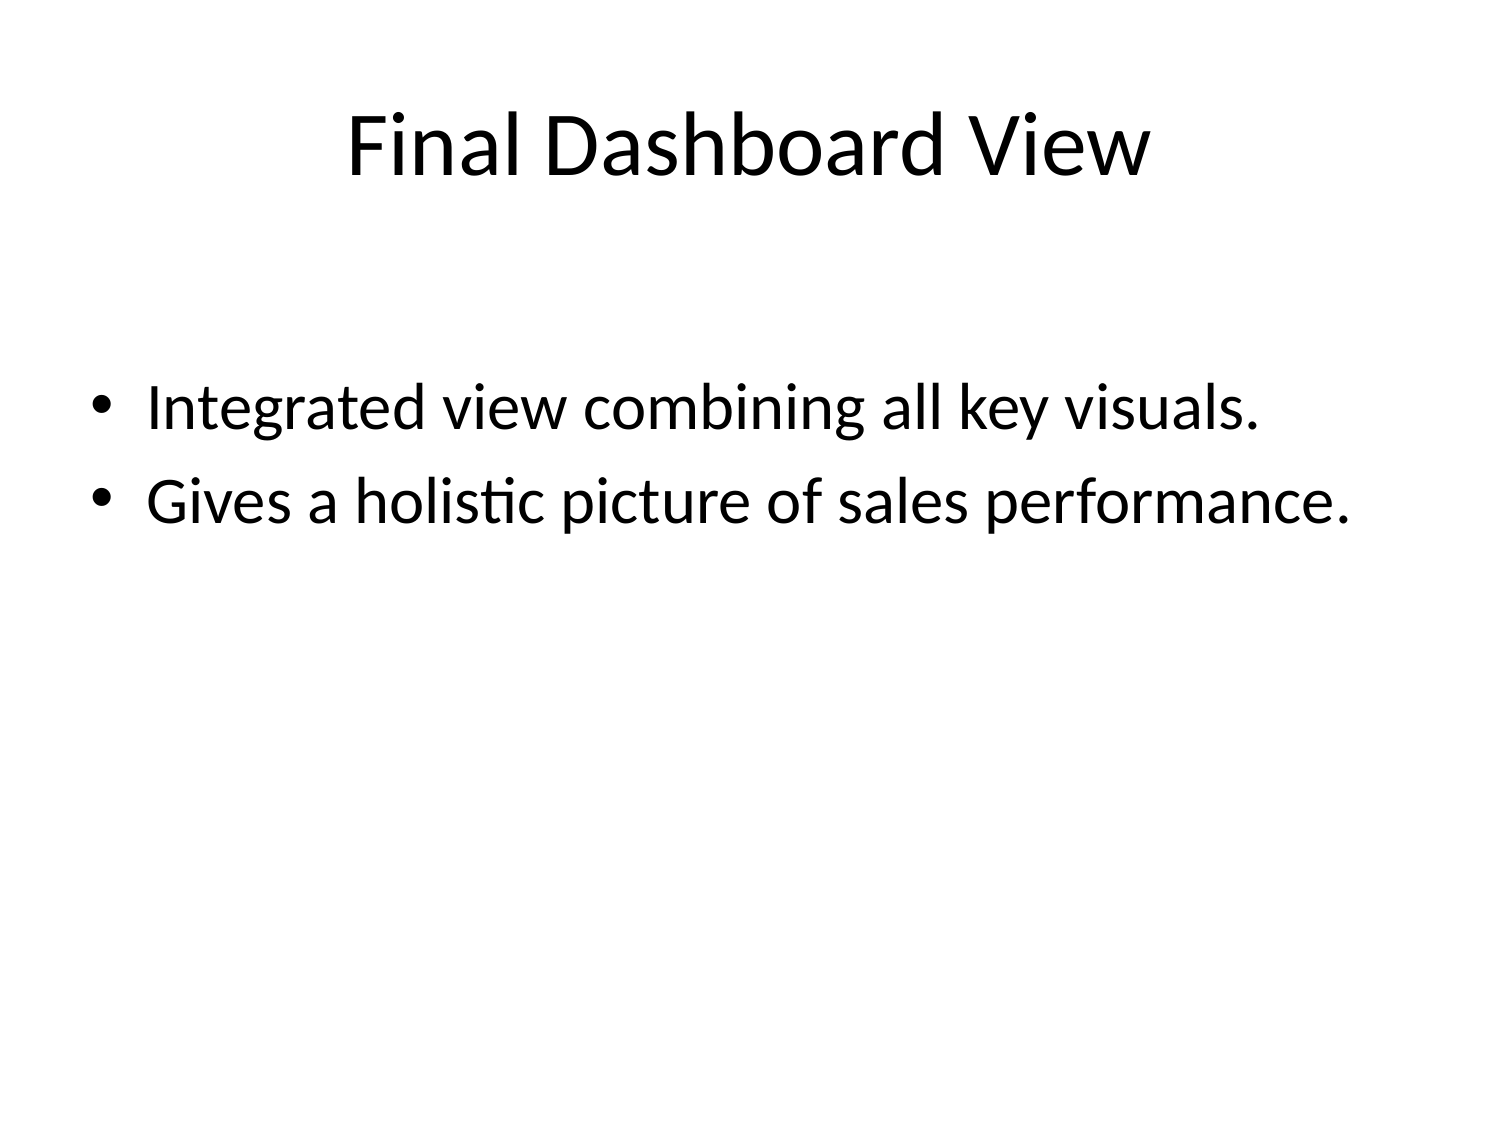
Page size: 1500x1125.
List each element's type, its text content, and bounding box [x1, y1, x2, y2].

title Final Dashboard View [75, 45, 1425, 233]
list Integrated view combining all key visuals. Gives a holistic picture of sales performance. [75, 262, 1425, 1005]
